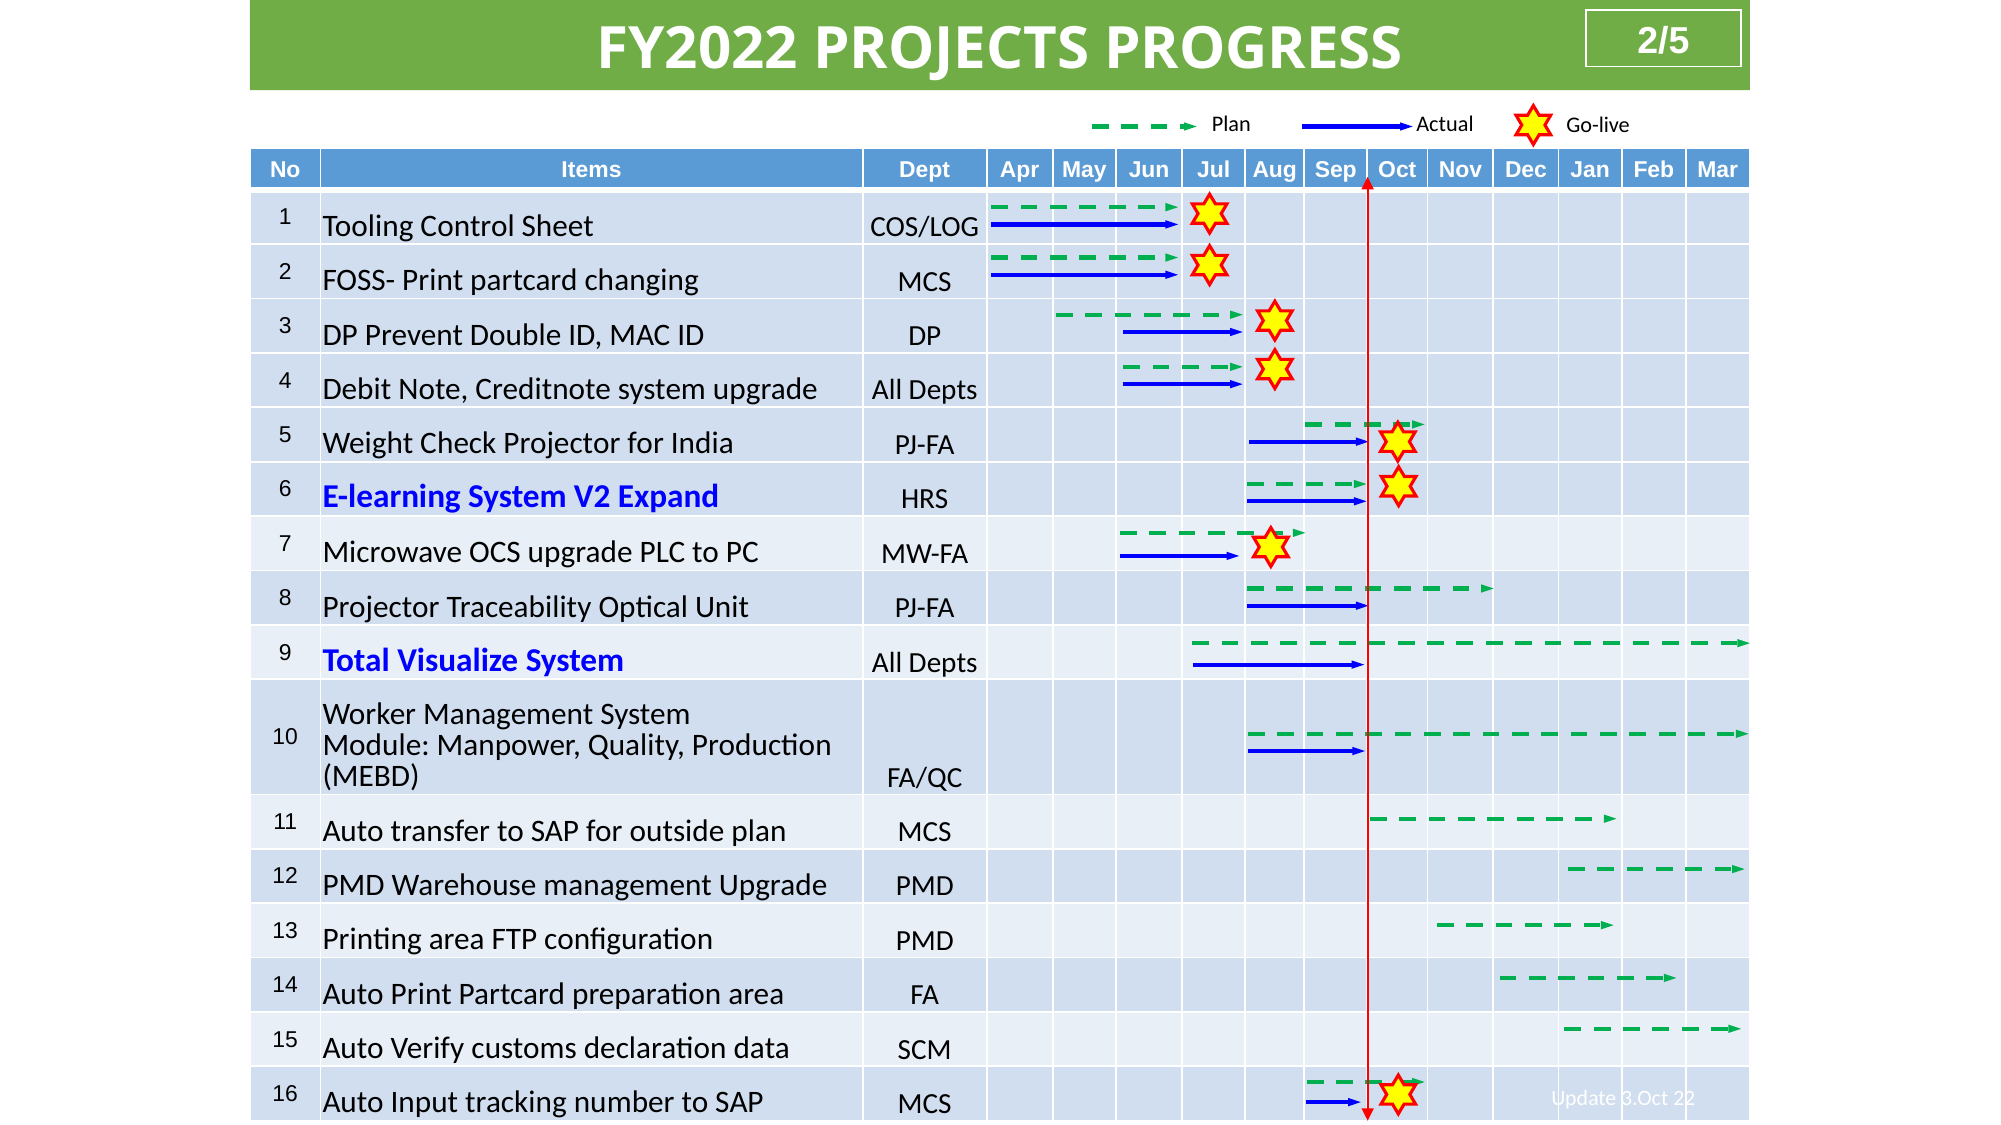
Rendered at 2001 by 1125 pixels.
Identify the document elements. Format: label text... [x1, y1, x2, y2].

text_box FY2022 PROJECTS PROGRESS [249, 0, 1750, 91]
text_box Plan [1197, 102, 1266, 144]
table_cell PMD [864, 850, 986, 902]
table_header Sep [1305, 149, 1366, 187]
table_cell [1117, 626, 1181, 678]
text_box [1514, 103, 1551, 147]
table_cell [1623, 870, 1685, 902]
table_cell [1428, 517, 1492, 570]
table_cell [1369, 904, 1427, 957]
table_cell [1305, 193, 1366, 243]
table_cell [1687, 463, 1749, 515]
table_cell All Depts [864, 354, 986, 406]
table_cell [1623, 408, 1685, 461]
table_cell [1369, 354, 1427, 406]
table_cell Debit Note, Creditnote system upgrade [321, 354, 862, 406]
table_cell 5 [251, 408, 320, 461]
table_cell [1246, 850, 1303, 902]
table_cell [988, 299, 1052, 352]
table_cell [1305, 443, 1366, 461]
table_header Dept [864, 149, 986, 187]
table_cell [1183, 354, 1244, 406]
table_cell 14 [251, 958, 320, 1011]
table_cell [1369, 734, 1427, 794]
text_box [1267, 525, 1275, 532]
table_cell [1054, 1013, 1115, 1065]
table_cell [1305, 795, 1366, 848]
table_cell Printing area FTP configuration [321, 904, 862, 957]
table_cell [1117, 193, 1181, 243]
text_box 2/5 [1586, 10, 1741, 67]
table_cell [1183, 408, 1244, 461]
table_cell [1687, 644, 1749, 678]
table_cell [1305, 502, 1366, 515]
table_cell [1623, 193, 1685, 243]
table_cell [1428, 463, 1492, 515]
table_cell [1054, 958, 1115, 1011]
table_cell PJ-FA [864, 571, 986, 624]
table_cell 15 [251, 1013, 320, 1065]
text_box [1190, 243, 1229, 287]
table_cell [1305, 1067, 1366, 1120]
table_cell [1428, 193, 1492, 243]
table_cell [1117, 571, 1181, 624]
table_cell [1428, 904, 1492, 957]
table_cell [1494, 1013, 1558, 1065]
table_header Jun [1117, 149, 1181, 187]
table_cell [1494, 408, 1558, 461]
table_cell [1305, 517, 1366, 570]
table_cell [1559, 850, 1621, 902]
table_cell [1246, 680, 1303, 794]
table_cell [1687, 299, 1749, 352]
table_cell [1054, 277, 1115, 298]
table_cell [1183, 680, 1244, 794]
text_box [1393, 1073, 1404, 1081]
table_cell [1559, 958, 1621, 977]
table_cell [1623, 1029, 1685, 1065]
table_cell [1623, 1067, 1685, 1075]
table_cell [1559, 463, 1621, 515]
table_cell [1494, 850, 1558, 902]
table_cell [1559, 1013, 1621, 1065]
table_cell [1559, 408, 1621, 461]
table_header Aug [1246, 149, 1303, 187]
table_cell [1246, 795, 1303, 848]
table_cell [1623, 734, 1685, 794]
table_cell [1494, 354, 1558, 406]
table_cell [988, 517, 1052, 570]
table_cell HRS [864, 463, 986, 515]
table_cell MCS [864, 1067, 986, 1120]
table_header Mar [1687, 149, 1749, 187]
table_cell [1305, 589, 1366, 604]
table_cell [1305, 626, 1366, 643]
table_cell FOSS- Print partcard changing [321, 245, 862, 298]
table_cell 12 [251, 850, 320, 902]
table_cell [1559, 1067, 1621, 1075]
table_cell [1305, 752, 1366, 794]
table_cell [1117, 408, 1181, 461]
table_cell [1559, 626, 1621, 643]
table_cell [1246, 644, 1303, 663]
text_box [1255, 299, 1294, 343]
table_cell [988, 850, 1052, 902]
table_cell [1054, 463, 1115, 515]
table_cell [1183, 1067, 1244, 1120]
table_cell [1305, 904, 1366, 957]
table_cell [1369, 626, 1427, 643]
table_cell Total Visualize System [321, 626, 862, 678]
table_cell [1428, 958, 1492, 1011]
table_cell [1428, 354, 1492, 406]
table_cell 1 [251, 193, 320, 243]
text_box [1379, 1083, 1418, 1116]
table_cell Projector Traceability Optical Unit [321, 571, 862, 624]
table_cell DP Prevent Double ID, MAC ID [321, 299, 862, 352]
table_cell [1305, 850, 1366, 902]
table_cell [1369, 463, 1427, 515]
table_cell [1687, 245, 1749, 298]
table_cell [1054, 354, 1115, 406]
table_cell [1494, 1067, 1558, 1120]
table_cell [988, 245, 1052, 298]
table_cell [1117, 795, 1181, 848]
table_cell 7 [251, 517, 320, 570]
text_box [1255, 347, 1294, 391]
table_cell [1428, 408, 1492, 461]
table_cell [1428, 299, 1492, 352]
table_header Jul [1183, 149, 1244, 187]
table_cell [988, 408, 1052, 461]
table_cell [1183, 626, 1244, 678]
table_cell [1369, 795, 1427, 818]
table_cell [1623, 958, 1685, 1011]
table_cell [988, 680, 1052, 794]
table_cell [1494, 680, 1558, 733]
table_cell Auto Print Partcard preparation area [321, 958, 862, 1011]
table_cell [1054, 258, 1115, 273]
table_cell [1369, 245, 1427, 298]
table_cell 13 [251, 904, 320, 957]
table_cell [1369, 819, 1427, 848]
table_cell [988, 1013, 1052, 1065]
table_cell [988, 795, 1052, 848]
text_box Update 3.Oct 22 [1536, 1075, 1711, 1117]
table_cell [988, 958, 1052, 1011]
table_cell Auto transfer to SAP for outside plan [321, 795, 862, 848]
table_cell [1246, 1013, 1303, 1065]
table_cell PMD Warehouse management Upgrade [321, 850, 862, 902]
table_cell [1305, 245, 1366, 298]
table_cell [1494, 571, 1558, 624]
table_cell [1246, 571, 1303, 624]
table_cell [1117, 517, 1181, 570]
table_cell [1623, 517, 1685, 570]
table_cell [1623, 299, 1685, 352]
table_cell [1494, 904, 1558, 925]
table_cell [1559, 680, 1621, 733]
table_header Items [321, 149, 862, 187]
table_header Apr [988, 149, 1052, 187]
table_cell [1369, 1013, 1427, 1065]
table_cell [1559, 904, 1621, 957]
table_cell [1623, 795, 1685, 848]
table_cell [1559, 734, 1621, 794]
table_cell [1494, 734, 1558, 794]
table_cell [1246, 626, 1303, 643]
table_cell 3 [251, 299, 320, 352]
table_cell [1687, 680, 1749, 733]
table_cell [1246, 667, 1303, 678]
table_cell [1494, 644, 1558, 678]
table_header Oct [1368, 149, 1427, 187]
table_cell [1559, 354, 1621, 406]
table_cell [1246, 958, 1303, 1011]
table_cell [1369, 850, 1427, 902]
table_cell [1428, 680, 1492, 733]
table_cell [1559, 299, 1621, 352]
table_cell Worker Management System Module: Manpower, Quality, Production (MEBD) [321, 680, 862, 794]
table_cell 9 [251, 626, 320, 678]
table_cell [1305, 571, 1366, 588]
table_cell [1369, 1067, 1427, 1120]
table_cell [1559, 517, 1621, 570]
table_cell [1183, 193, 1244, 243]
text_box [1190, 192, 1229, 236]
table_cell [1369, 571, 1427, 588]
table_cell Microwave OCS upgrade PLC to PC [321, 517, 862, 570]
text_box [1378, 425, 1417, 464]
table_cell [1183, 904, 1244, 957]
table_cell Auto Input tracking number to SAP [321, 1067, 862, 1120]
table_cell [1559, 795, 1621, 848]
table_cell [1054, 208, 1115, 222]
table_cell [1428, 571, 1492, 588]
table_cell [1246, 408, 1303, 461]
table_cell [1559, 978, 1621, 1011]
table_cell [1494, 299, 1558, 352]
table_cell [1369, 958, 1427, 1011]
table_cell [1246, 904, 1303, 957]
table_cell COS/LOG [864, 193, 986, 243]
table_cell [1183, 517, 1244, 532]
table_cell [1305, 734, 1366, 751]
table_cell [1623, 850, 1685, 869]
table_cell [1428, 1067, 1492, 1120]
table_cell MCS [864, 245, 986, 298]
table_cell [1428, 795, 1492, 818]
table_cell [1246, 354, 1303, 406]
table_header Feb [1623, 149, 1685, 187]
table_cell [1369, 517, 1427, 570]
table_cell [1305, 354, 1366, 406]
table_cell MCS [864, 795, 986, 848]
table_cell 2 [251, 245, 320, 298]
table_cell [1054, 904, 1115, 957]
table_cell [1559, 571, 1621, 624]
table_cell [1623, 1013, 1685, 1028]
table_cell [1183, 571, 1244, 624]
table_cell [1117, 354, 1181, 406]
table_cell [1183, 958, 1244, 1011]
table_header Nov [1428, 149, 1492, 187]
table_cell [1183, 299, 1244, 352]
table_cell [1054, 408, 1115, 461]
table_cell [1623, 680, 1685, 733]
table_cell DP [864, 299, 986, 352]
table_cell [1369, 644, 1427, 678]
table_cell [1246, 193, 1303, 243]
table_cell [1246, 299, 1303, 352]
table_header No [251, 149, 320, 187]
table_cell 4 [251, 354, 320, 406]
table_cell [1183, 1013, 1244, 1065]
table_cell [1117, 463, 1181, 515]
table_cell All Depts [864, 626, 986, 678]
table_cell [1369, 193, 1427, 243]
table_cell [1687, 193, 1749, 243]
table_cell [1117, 1013, 1181, 1065]
table_cell [1246, 245, 1303, 298]
table_cell Auto Verify customs declaration data [321, 1013, 862, 1065]
table_cell [1623, 245, 1685, 298]
table_cell [1369, 408, 1427, 461]
table_cell [1687, 734, 1749, 794]
table_cell [1687, 408, 1749, 461]
table_cell [1305, 425, 1366, 440]
table_cell [1369, 299, 1427, 352]
table_cell [1623, 904, 1685, 957]
table_cell [1117, 1067, 1181, 1120]
table_cell [1117, 315, 1181, 352]
table_cell [1687, 795, 1749, 848]
table_cell Weight Check Projector for India [321, 408, 862, 461]
table_cell [1305, 958, 1366, 1011]
table_cell [1494, 626, 1558, 643]
table_cell [1369, 589, 1427, 624]
table_cell [1305, 1013, 1366, 1065]
table_cell PJ-FA [864, 408, 986, 461]
table_cell [1246, 1067, 1303, 1120]
table_cell [1054, 517, 1115, 570]
table_cell FA [864, 958, 986, 1011]
table_cell 11 [251, 795, 320, 848]
table_cell [1183, 463, 1244, 515]
table_cell [988, 571, 1052, 624]
table_cell [988, 904, 1052, 957]
table_cell E-learning System V2 Expand [321, 463, 862, 515]
table_cell [1054, 850, 1115, 902]
table_cell [1687, 958, 1749, 1011]
table_cell [1687, 354, 1749, 406]
table_cell [1369, 680, 1427, 733]
table_cell [1494, 795, 1558, 818]
table_cell [1687, 1067, 1749, 1120]
table_cell [1246, 517, 1303, 532]
table_cell [1494, 517, 1558, 570]
table_cell PMD [864, 904, 986, 957]
table_cell [1054, 680, 1115, 794]
table_header Jan [1559, 149, 1621, 187]
table_cell FA/QC [864, 680, 986, 794]
table_header May [1054, 149, 1115, 187]
table_cell Tooling Control Sheet [321, 193, 862, 243]
table_cell [988, 1067, 1052, 1120]
text_box Go-live [1551, 102, 1645, 145]
table_cell [1428, 589, 1492, 624]
table_cell [1494, 926, 1558, 957]
table_cell [1428, 626, 1492, 643]
table_cell MW-FA [864, 517, 986, 570]
table_cell [1494, 958, 1558, 1011]
table_cell [1117, 299, 1181, 314]
table_cell [1183, 533, 1244, 570]
table_cell [1054, 626, 1115, 678]
table_cell [1494, 193, 1558, 243]
text_box Actual [1401, 101, 1489, 143]
table_cell [1623, 463, 1685, 515]
table_cell 16 [251, 1067, 320, 1120]
table_cell [1428, 1013, 1492, 1065]
table_cell [1117, 680, 1181, 794]
table_cell [1687, 850, 1749, 902]
text_box [1379, 464, 1418, 508]
table_cell [1559, 245, 1621, 298]
text_box [1251, 533, 1290, 569]
table_cell [1117, 850, 1181, 902]
table_header Dec [1494, 149, 1558, 187]
table_cell [1183, 795, 1244, 848]
table_cell [1054, 795, 1115, 848]
table_cell [1428, 644, 1492, 678]
table_cell [1305, 463, 1366, 483]
table_cell [1054, 299, 1115, 352]
table_cell [1623, 644, 1685, 678]
table_cell [1305, 607, 1366, 624]
table_cell [1246, 463, 1303, 515]
table_cell [1623, 354, 1685, 406]
table_cell [1623, 626, 1685, 643]
table_cell [1687, 1013, 1749, 1065]
table_cell [1117, 958, 1181, 1011]
table_cell [988, 626, 1052, 678]
table_cell [1305, 644, 1366, 678]
table_cell 10 [251, 680, 320, 794]
table_cell [1494, 245, 1558, 298]
table_cell 8 [251, 571, 320, 624]
table_cell [1246, 533, 1303, 570]
table_cell [988, 193, 1052, 243]
table_cell [1428, 734, 1492, 794]
table_cell [1494, 463, 1558, 515]
table_cell [1559, 644, 1621, 678]
table_cell [1305, 680, 1366, 733]
table_cell [1494, 819, 1558, 848]
table_cell [1054, 571, 1115, 624]
table_cell [1559, 193, 1621, 243]
table_cell [1428, 819, 1492, 848]
table_cell [1183, 850, 1244, 902]
table_cell [1305, 408, 1366, 424]
table_cell [988, 354, 1052, 406]
table_cell [1054, 227, 1115, 243]
table_cell [1305, 485, 1366, 500]
table_cell SCM [864, 1013, 986, 1065]
table_cell [1054, 193, 1115, 207]
table_cell [1117, 245, 1181, 298]
table_cell [1687, 904, 1749, 957]
table_cell [1687, 517, 1749, 570]
table_cell [1428, 850, 1492, 902]
table_cell [1305, 299, 1366, 352]
table_cell [988, 463, 1052, 515]
table_cell 6 [251, 463, 320, 515]
table_cell [1183, 245, 1244, 298]
table_cell [1054, 1067, 1115, 1120]
table_cell [1687, 571, 1749, 624]
table_cell [1687, 626, 1749, 643]
table_cell [1623, 571, 1685, 624]
table_cell [1117, 904, 1181, 957]
table_cell [1054, 245, 1115, 257]
table_cell [1428, 245, 1492, 298]
